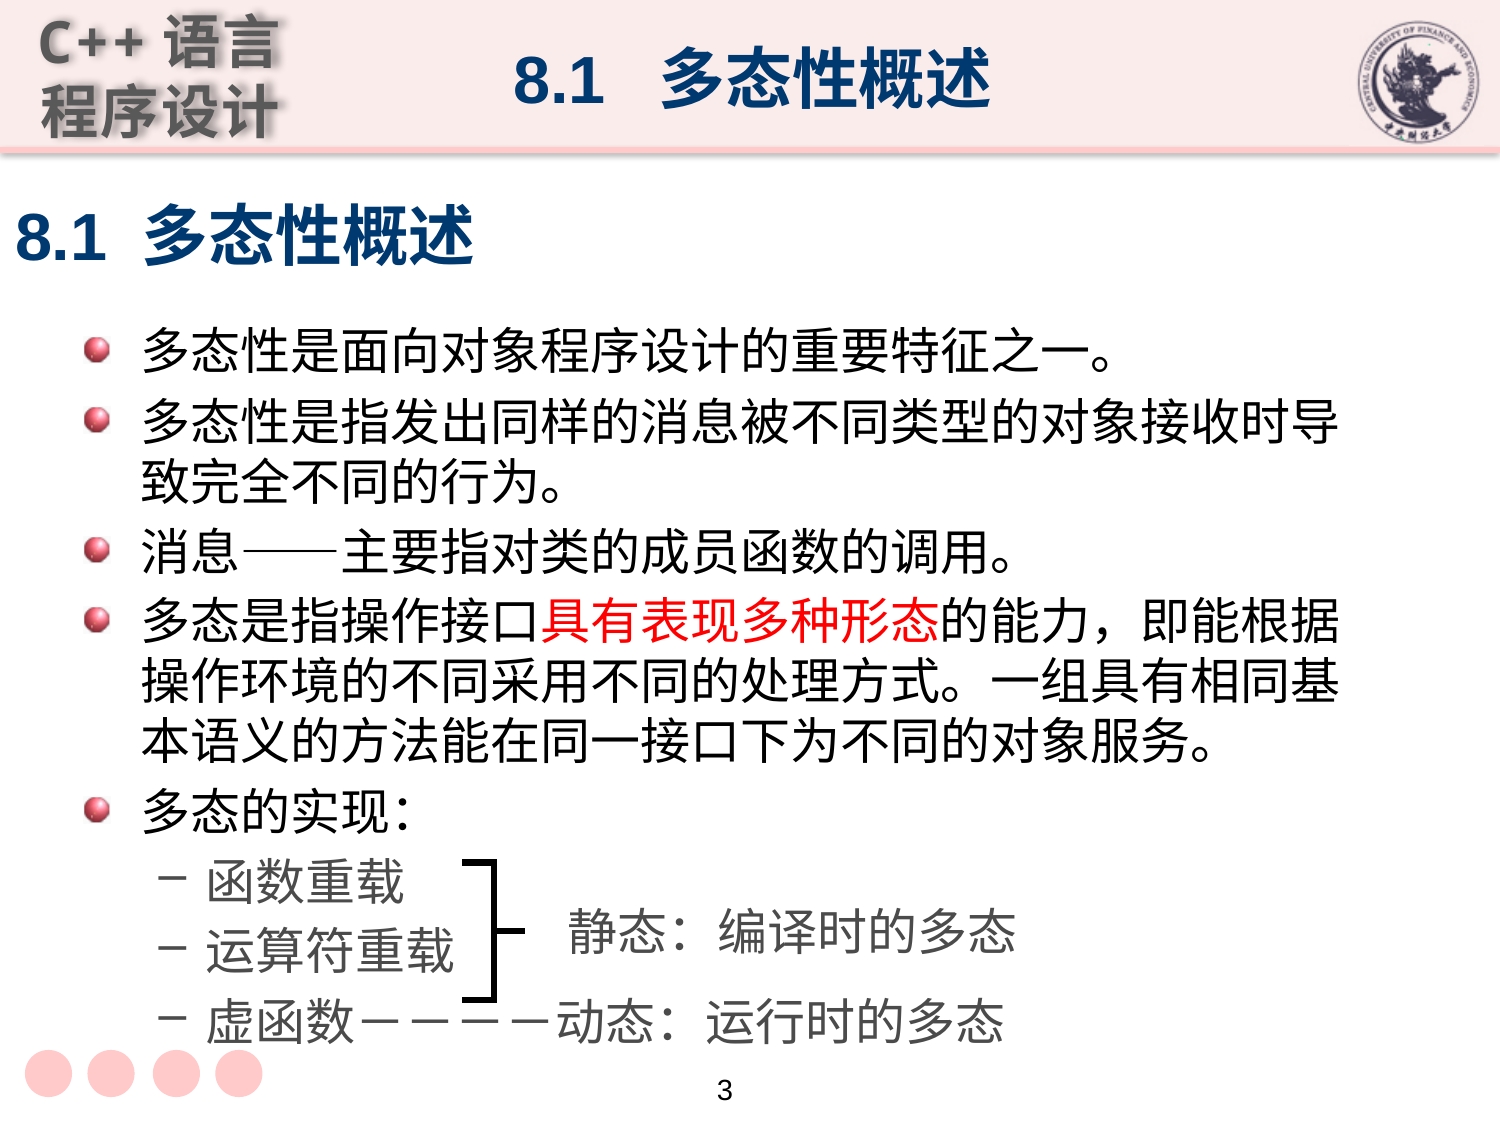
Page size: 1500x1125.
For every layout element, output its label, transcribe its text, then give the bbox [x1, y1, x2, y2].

text_box [462, 862, 525, 1000]
picture [83, 536, 111, 564]
title 8.1 多态性概述 [0, 155, 1100, 313]
text_box 8.1 多态性概述 [324, 42, 1181, 113]
text_box 静态：编译时的多态 [552, 893, 1033, 969]
picture [83, 796, 111, 824]
slide_number 3 [674, 1049, 776, 1125]
picture [83, 406, 111, 434]
picture [0, 0, 1500, 147]
picture [83, 606, 111, 634]
picture [83, 336, 111, 364]
list 多态性是面向对象程序设计的重要特征之一。 多态性是指发出同样的消息被不同类型的对象接收时导致完全不同的行为。 消息——主要指对类的成员函数的调用。 多态是指操作接口具有表现多种形态的能力，即能根据操作环境的不同采用不同的处理方式。一组具有相同基本语义的方法能在同一接口下为不同的对象服务。 多态的实现： 函数重载 运算符重载 虚函数－－－－动态：运行时的多态 [68, 312, 1388, 1026]
